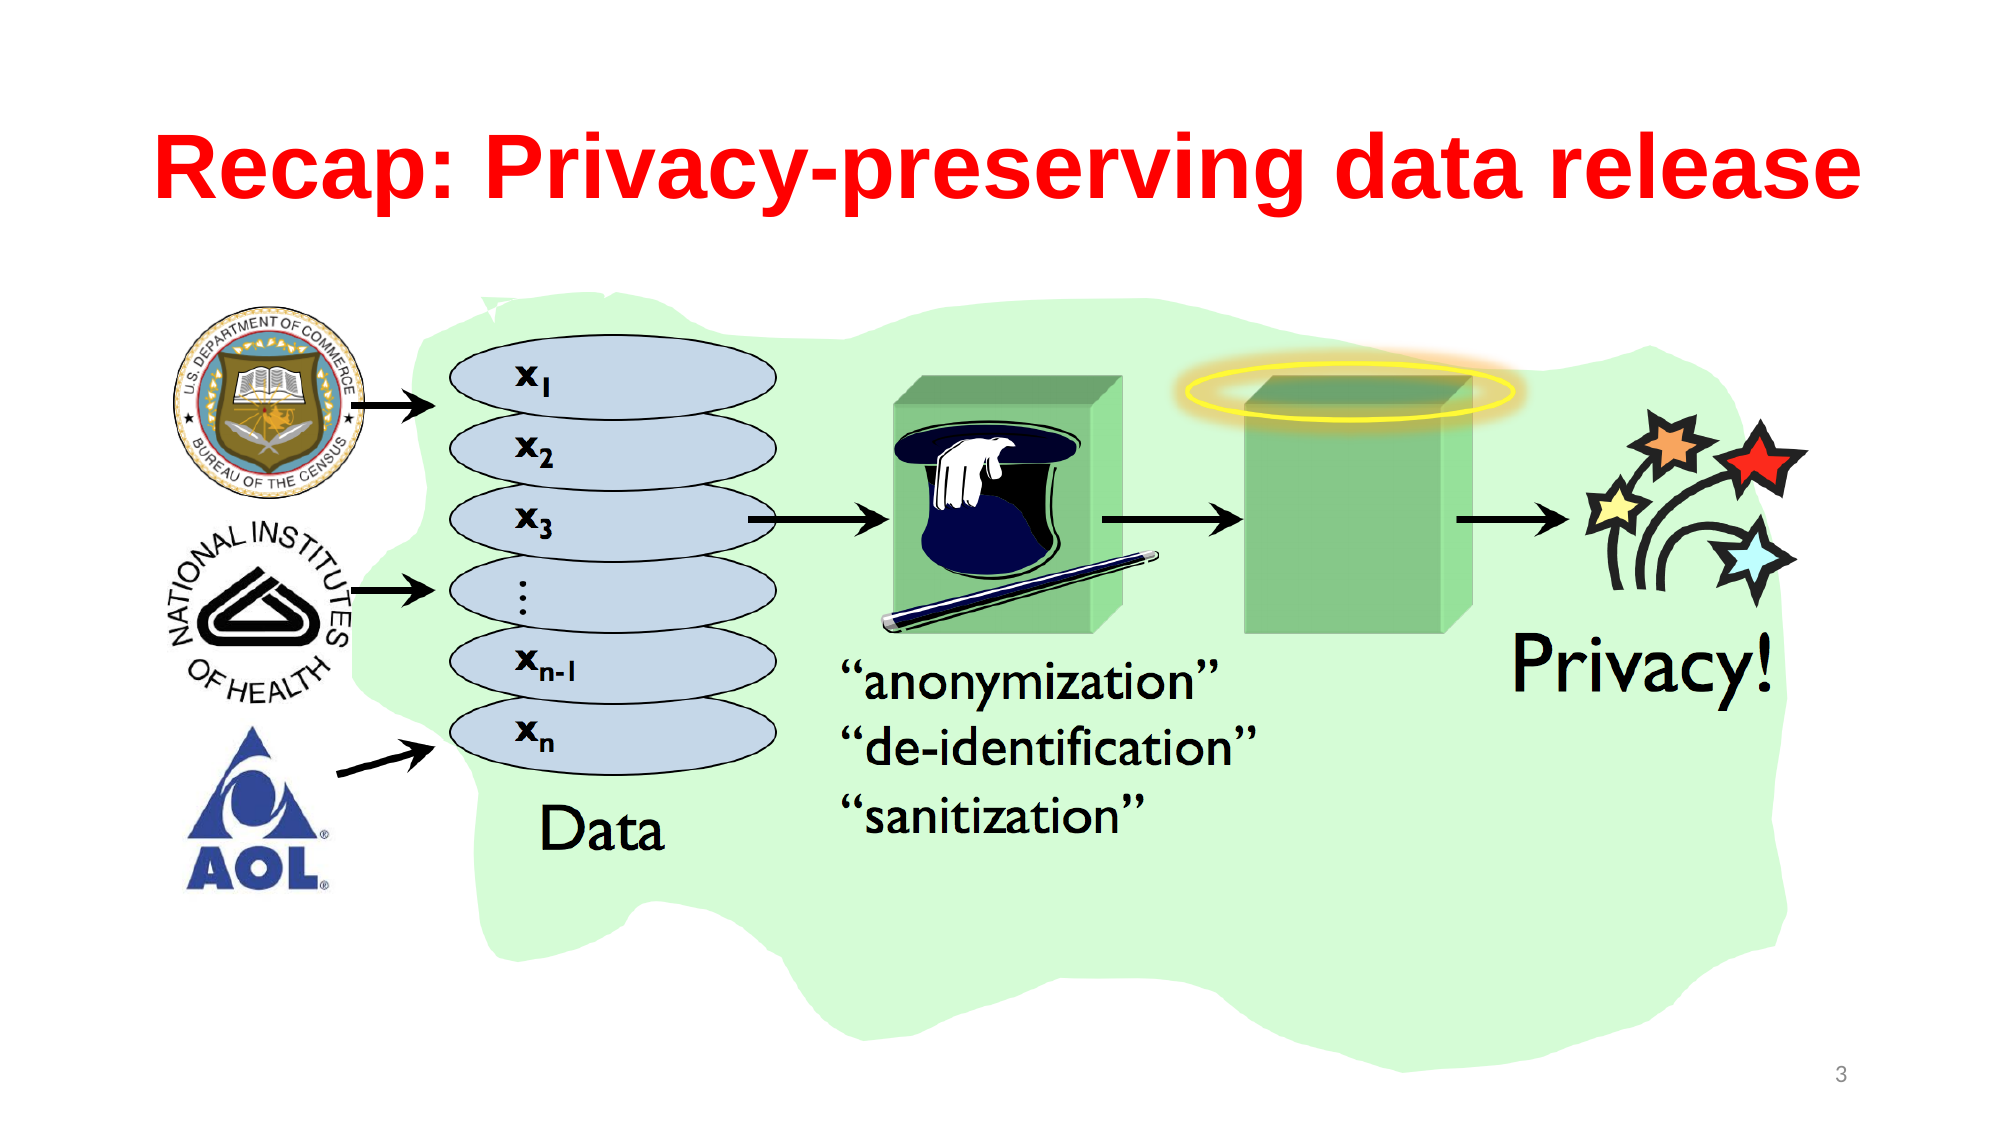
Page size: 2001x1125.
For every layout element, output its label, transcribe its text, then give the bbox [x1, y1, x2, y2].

slide_number 3 [1412, 1042, 1863, 1103]
title Recap: Privacy-preserving data release [137, 59, 1935, 278]
picture [162, 244, 1813, 1076]
